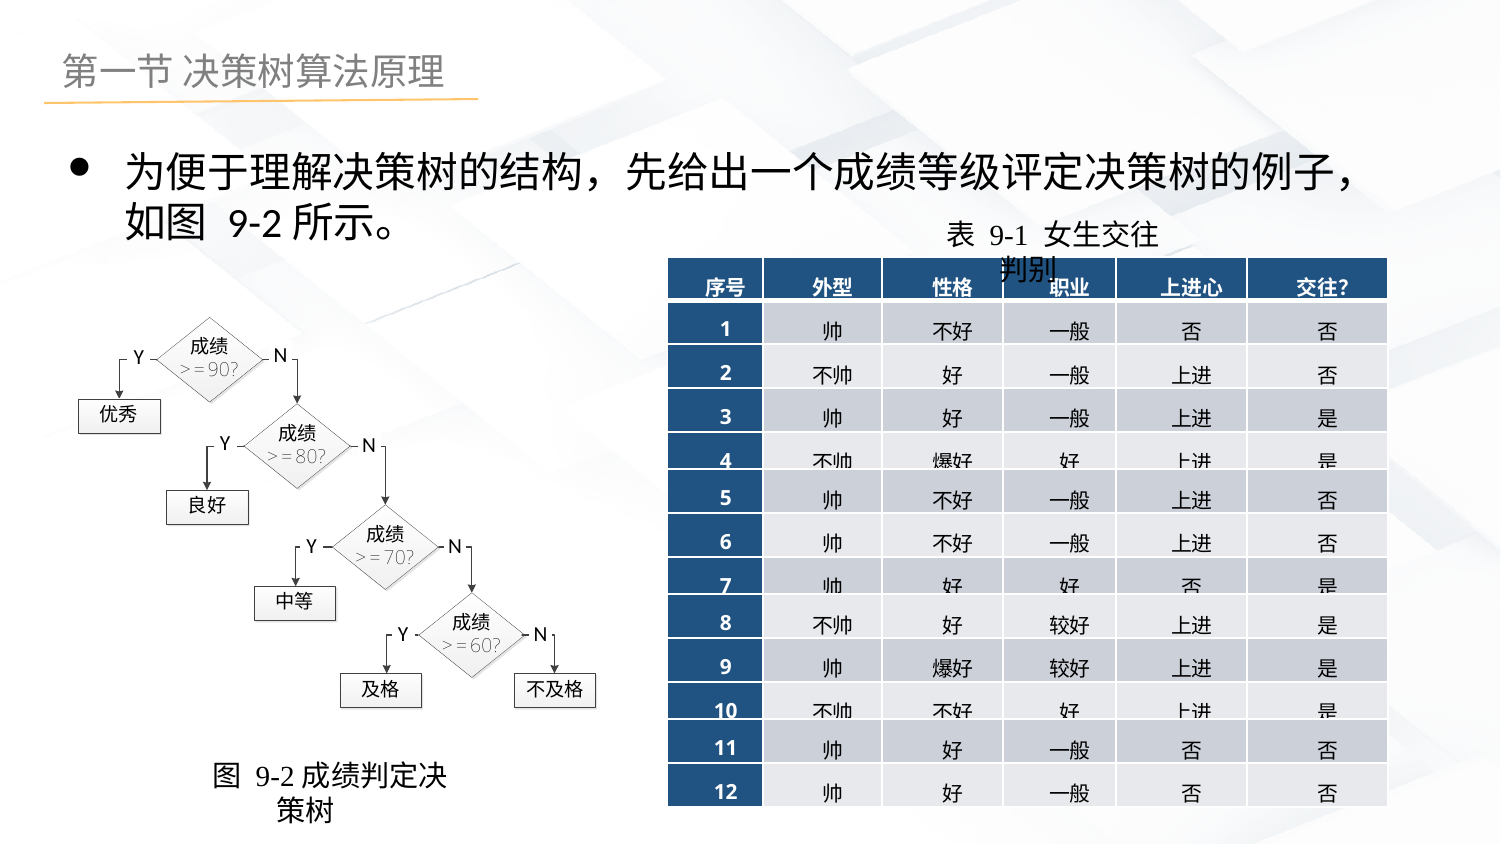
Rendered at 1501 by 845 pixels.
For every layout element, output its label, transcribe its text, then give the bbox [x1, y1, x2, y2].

table_cell 3 [668, 389, 762, 431]
table_cell 5 [668, 470, 762, 512]
table_header 上进心 [1117, 258, 1246, 298]
table_cell 一般 [1004, 764, 1115, 806]
table_cell 好 [1004, 683, 1115, 718]
table_cell 较好 [1004, 639, 1115, 681]
table_cell 否 [1248, 470, 1387, 512]
table_cell 是 [1248, 595, 1387, 637]
table_cell 6 [668, 514, 762, 556]
table_cell 帅 [764, 764, 881, 806]
table_cell 否 [1117, 303, 1246, 343]
table_cell 不帅 [764, 345, 881, 387]
table_cell 否 [1248, 303, 1387, 343]
table_cell 上进 [1117, 683, 1246, 718]
table_cell 帅 [764, 558, 881, 593]
table_header 性格 [883, 260, 1002, 298]
table_cell 帅 [764, 470, 881, 512]
table_cell 1 [668, 303, 762, 343]
table_cell 爆好 [883, 433, 1002, 468]
table_cell 7 [668, 558, 762, 593]
table_cell 好 [883, 720, 1002, 762]
table_cell 是 [1248, 639, 1387, 681]
table_cell 不帅 [764, 433, 881, 468]
table_cell 上进 [1117, 433, 1246, 468]
table_cell 较好 [1004, 595, 1115, 637]
table_cell 一般 [1004, 470, 1115, 512]
table_cell 上进 [1117, 514, 1246, 556]
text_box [76, 315, 599, 711]
table_cell 上进 [1117, 345, 1246, 387]
table_cell 9 [668, 639, 762, 681]
table_cell 否 [1117, 720, 1246, 762]
text_box 为便于理解决策树的结构，先给出一个成绩等级评定决策树的例子，如图 9-2所示。 [53, 138, 1424, 254]
table_cell 是 [1248, 433, 1387, 468]
table_cell 好 [1004, 433, 1115, 468]
table_cell 否 [1117, 764, 1246, 806]
table_cell 不好 [883, 303, 1002, 343]
table_cell 好 [883, 764, 1002, 806]
table_header 序号 [668, 258, 762, 298]
table_cell 12 [668, 764, 762, 806]
text_box 表 9‑1 女生交往判别 [877, 209, 1180, 260]
table_cell 是 [1248, 683, 1387, 718]
table_cell 一般 [1004, 345, 1115, 387]
table_cell 8 [668, 595, 762, 637]
table_cell 一般 [1004, 514, 1115, 556]
table_cell 否 [1248, 345, 1387, 387]
table_cell 好 [1004, 558, 1115, 593]
table_cell 好 [883, 595, 1002, 637]
table_cell 是 [1248, 558, 1387, 593]
table_cell 帅 [764, 303, 881, 343]
table_cell 帅 [764, 720, 881, 762]
table_cell 不好 [883, 683, 1002, 718]
table_cell 11 [668, 720, 762, 762]
table_cell 帅 [764, 639, 881, 681]
table_cell 一般 [1004, 720, 1115, 762]
table_cell 帅 [764, 514, 881, 556]
table_cell 爆好 [883, 639, 1002, 681]
table_cell 2 [668, 345, 762, 387]
table_cell 上进 [1117, 639, 1246, 681]
table_cell 4 [668, 433, 762, 468]
table_cell 10 [668, 683, 762, 718]
table_header 交往？ [1248, 258, 1387, 298]
table_cell 不好 [883, 470, 1002, 512]
table_cell 好 [883, 389, 1002, 431]
table_header 职业 [1004, 260, 1115, 298]
table_cell 一般 [1004, 303, 1115, 343]
table_cell 否 [1248, 514, 1387, 556]
table_cell 不帅 [764, 683, 881, 718]
table_header 外型 [764, 258, 881, 298]
table_cell 上进 [1117, 470, 1246, 512]
table_cell 上进 [1117, 389, 1246, 431]
table_cell 好 [883, 558, 1002, 593]
table_cell 不帅 [764, 595, 881, 637]
table_cell 好 [883, 345, 1002, 387]
table_cell 是 [1248, 389, 1387, 431]
table_cell 不好 [883, 514, 1002, 556]
table_cell 否 [1117, 558, 1246, 593]
table_cell 否 [1248, 720, 1387, 762]
table_cell 否 [1248, 764, 1387, 806]
table_cell 一般 [1004, 389, 1115, 431]
text_box 图 9‑2成绩判定决策树 [143, 749, 468, 800]
table_cell 帅 [764, 389, 881, 431]
table_cell 上进 [1117, 595, 1246, 637]
